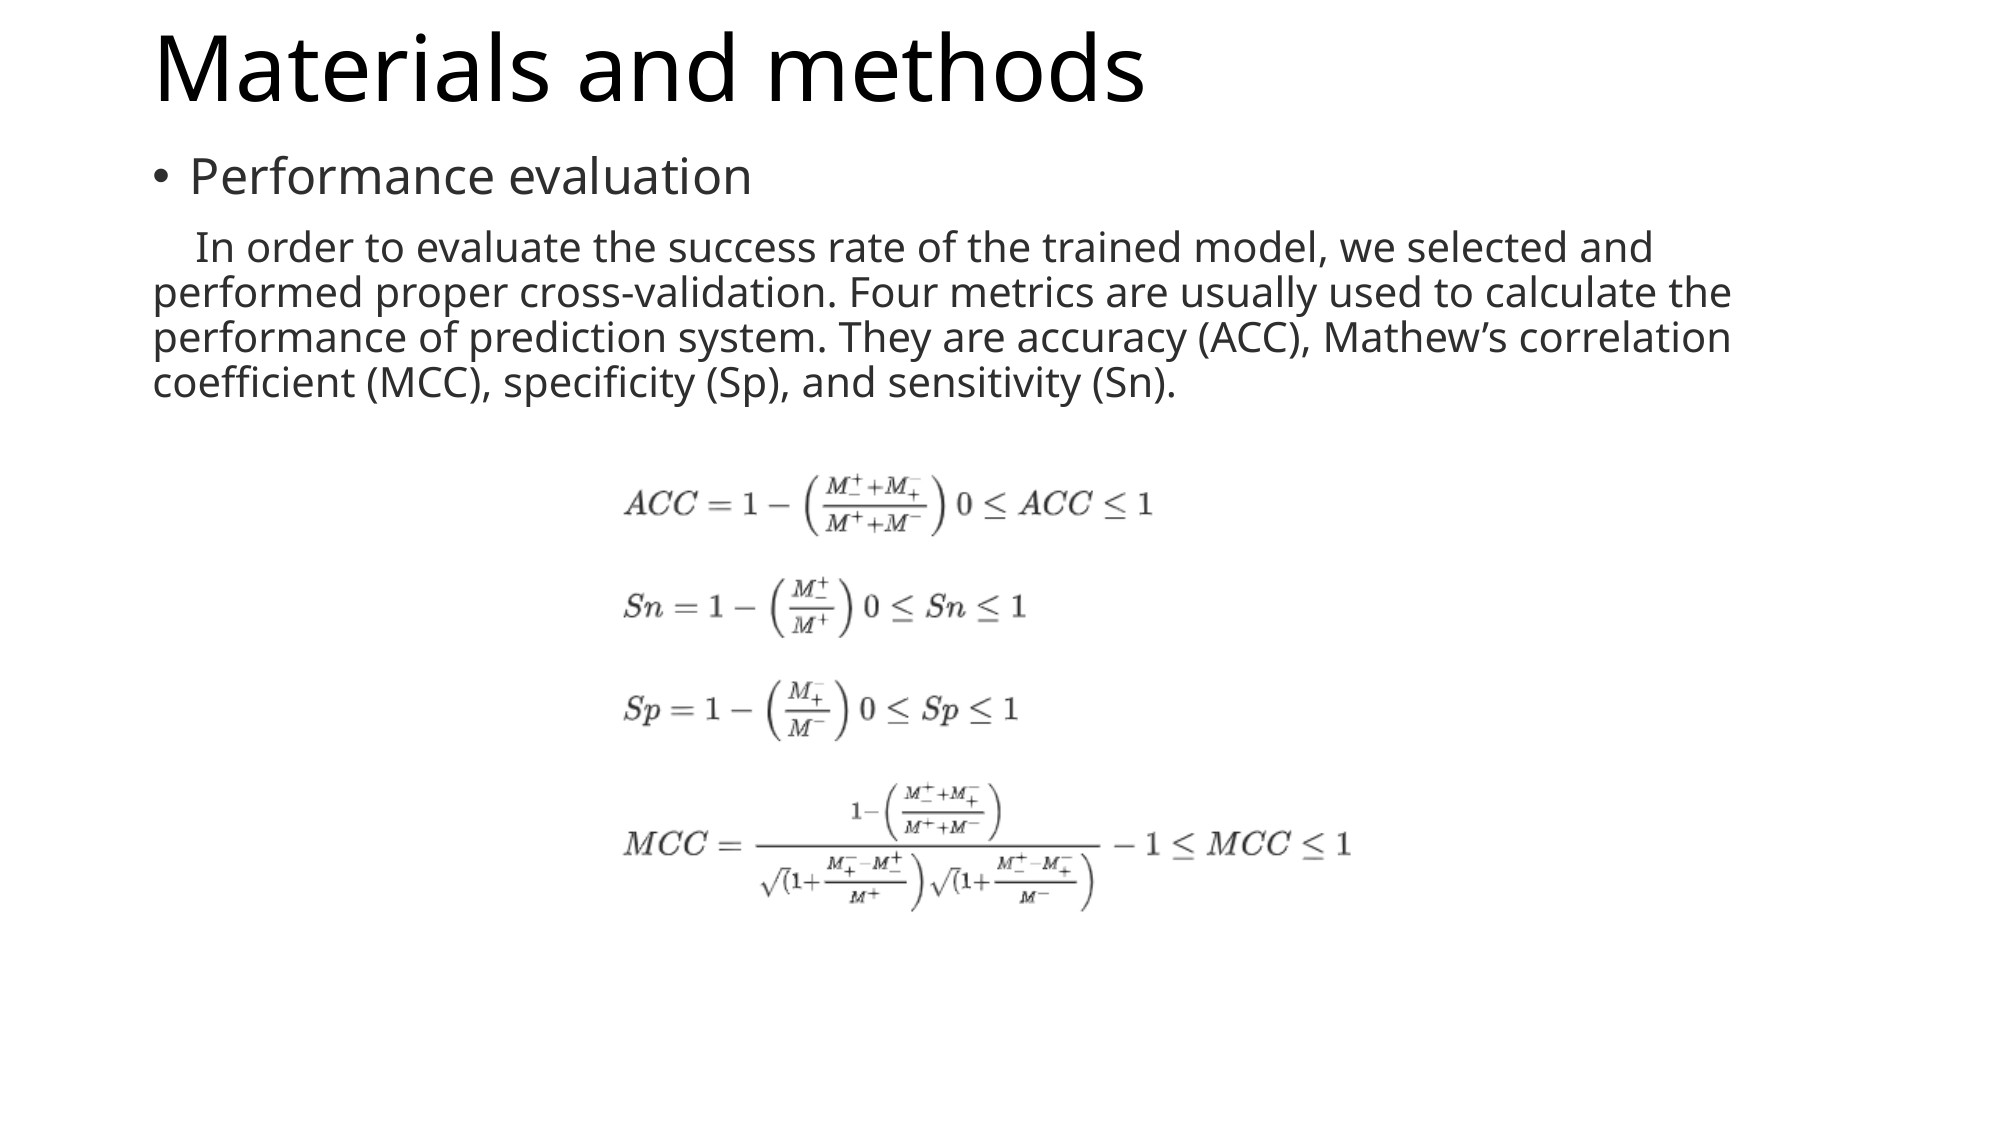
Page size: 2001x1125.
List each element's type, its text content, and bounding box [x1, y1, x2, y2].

picture [620, 455, 1379, 918]
list Performance evaluation In order to evaluate the success rate of the trained model, we selected and performed proper cross-validation. Four metrics are usually used to calculate the performance of prediction system. They are accuracy (ACC), Mathew’s correlation coefficient (MCC), specificity (Sp), and sensitivity (Sn). [137, 143, 1863, 1077]
title Materials and methods [137, 0, 1863, 143]
